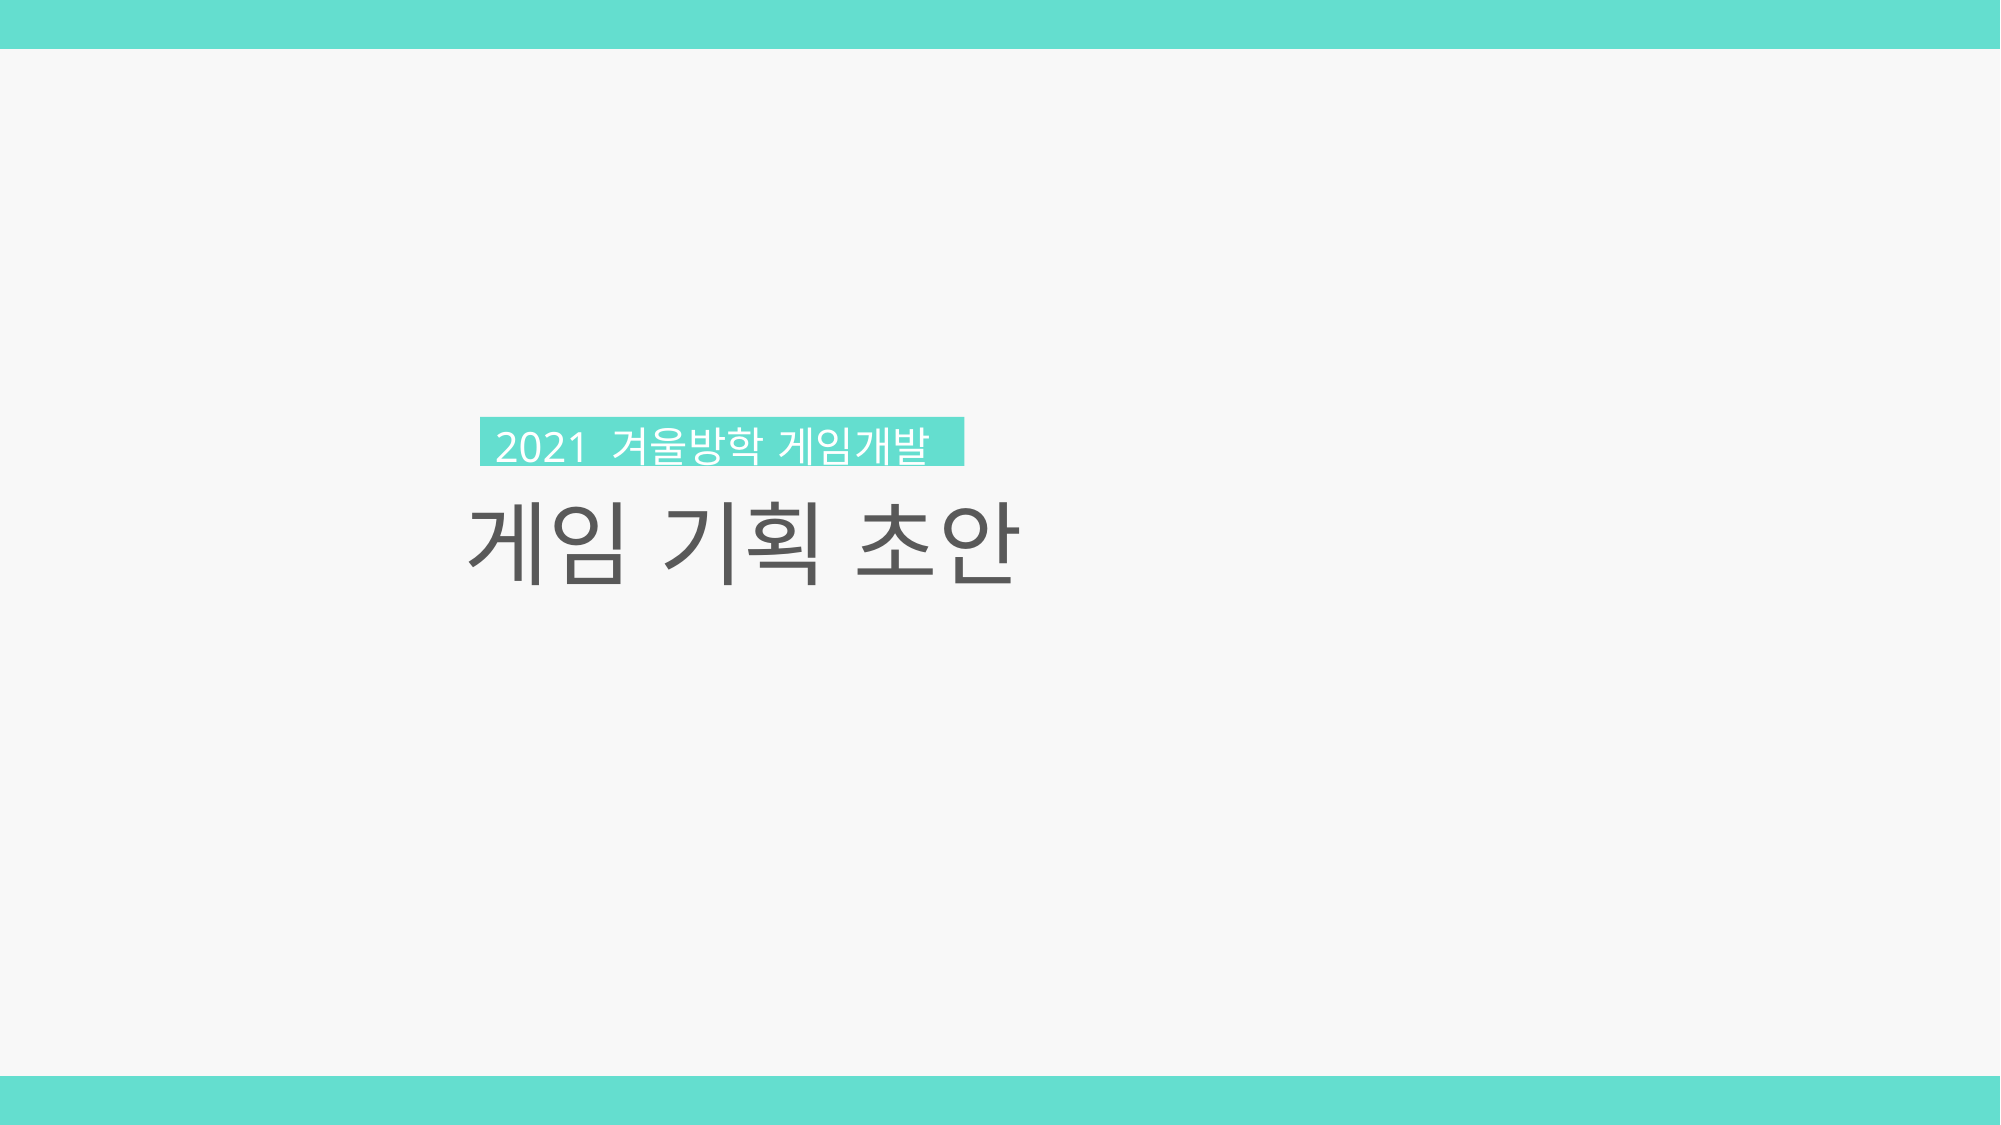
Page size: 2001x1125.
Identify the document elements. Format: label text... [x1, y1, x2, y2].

text_box 게임 기획 초안 [449, 479, 1064, 605]
text_box 2021 겨울방학 게임개발 [480, 413, 988, 479]
text_box [0, 1075, 2000, 1125]
text_box [0, 0, 2000, 50]
